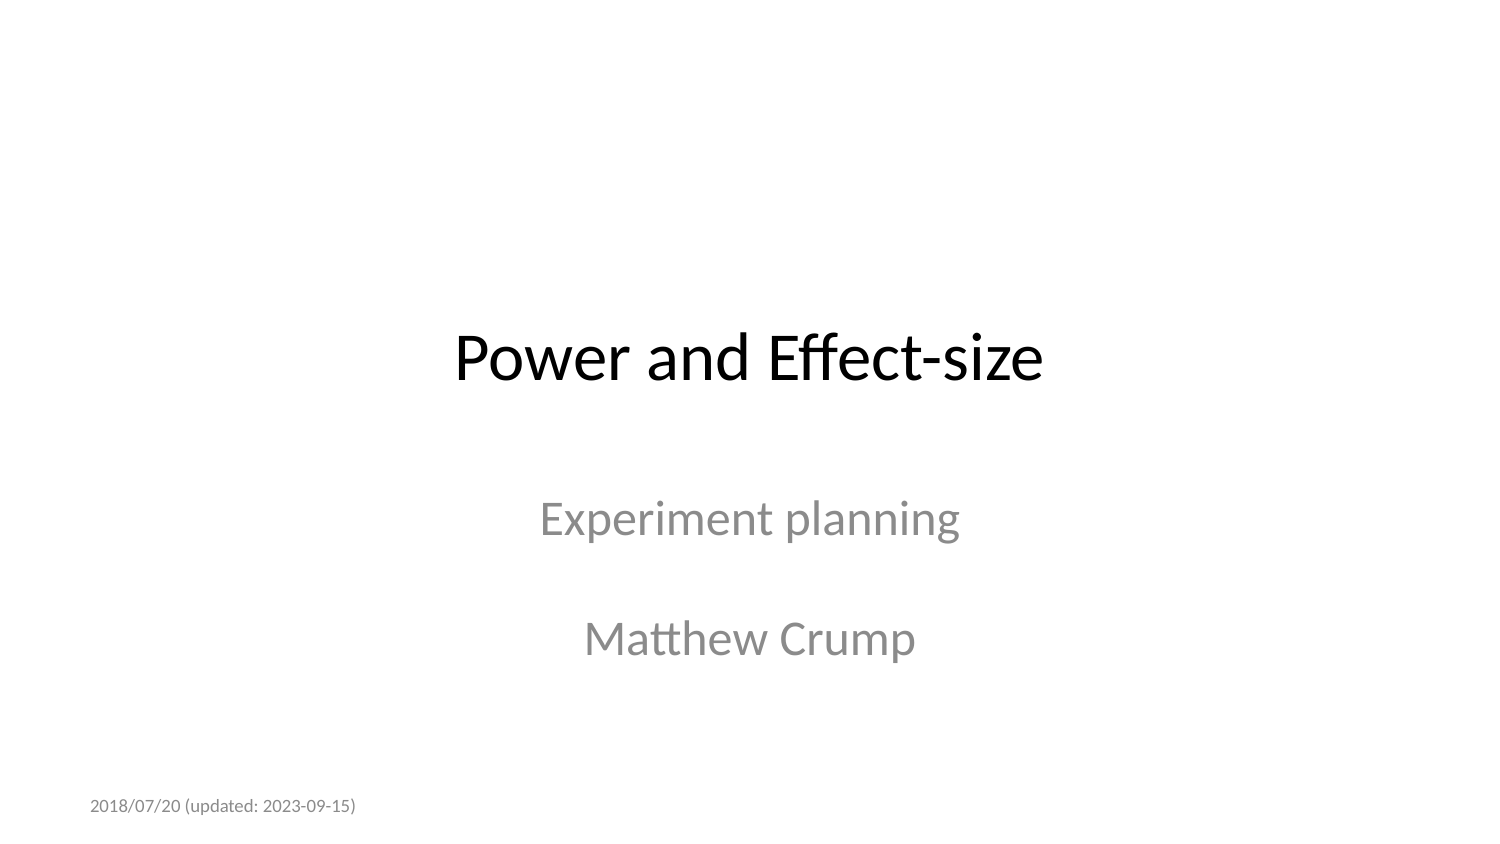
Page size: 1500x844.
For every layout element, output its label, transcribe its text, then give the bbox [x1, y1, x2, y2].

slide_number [75, 782, 425, 827]
subtitle Experiment planning Matthew Crump [225, 478, 1275, 694]
title Power and Effect-size [112, 262, 1388, 443]
